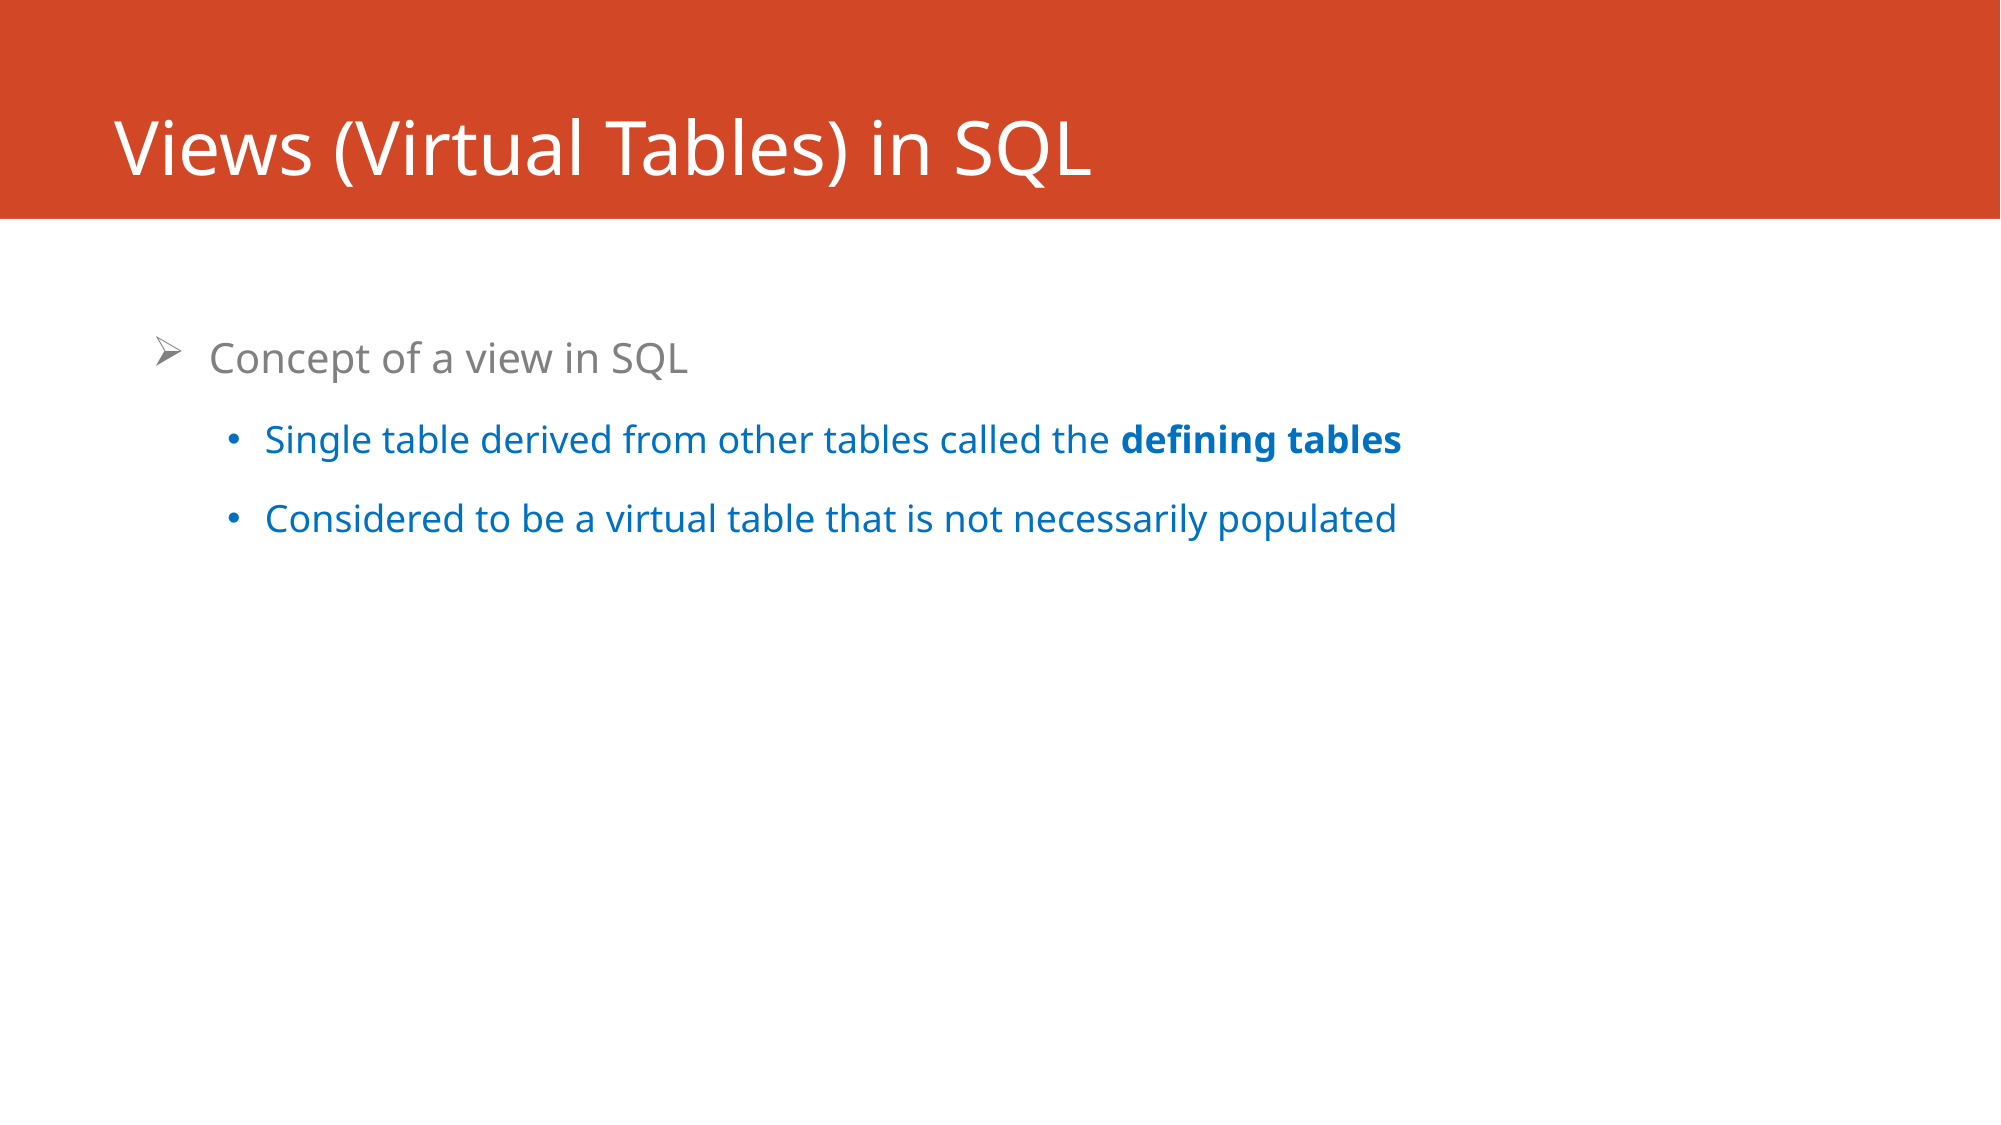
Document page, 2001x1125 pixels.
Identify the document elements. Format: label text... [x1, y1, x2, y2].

title Views (Virtual Tables) in SQL [99, 0, 1863, 199]
list Concept of a view in SQL Single table derived from other tables called the defining tables Considered to be a virtual table that is not necessarily populated [137, 299, 1863, 1014]
